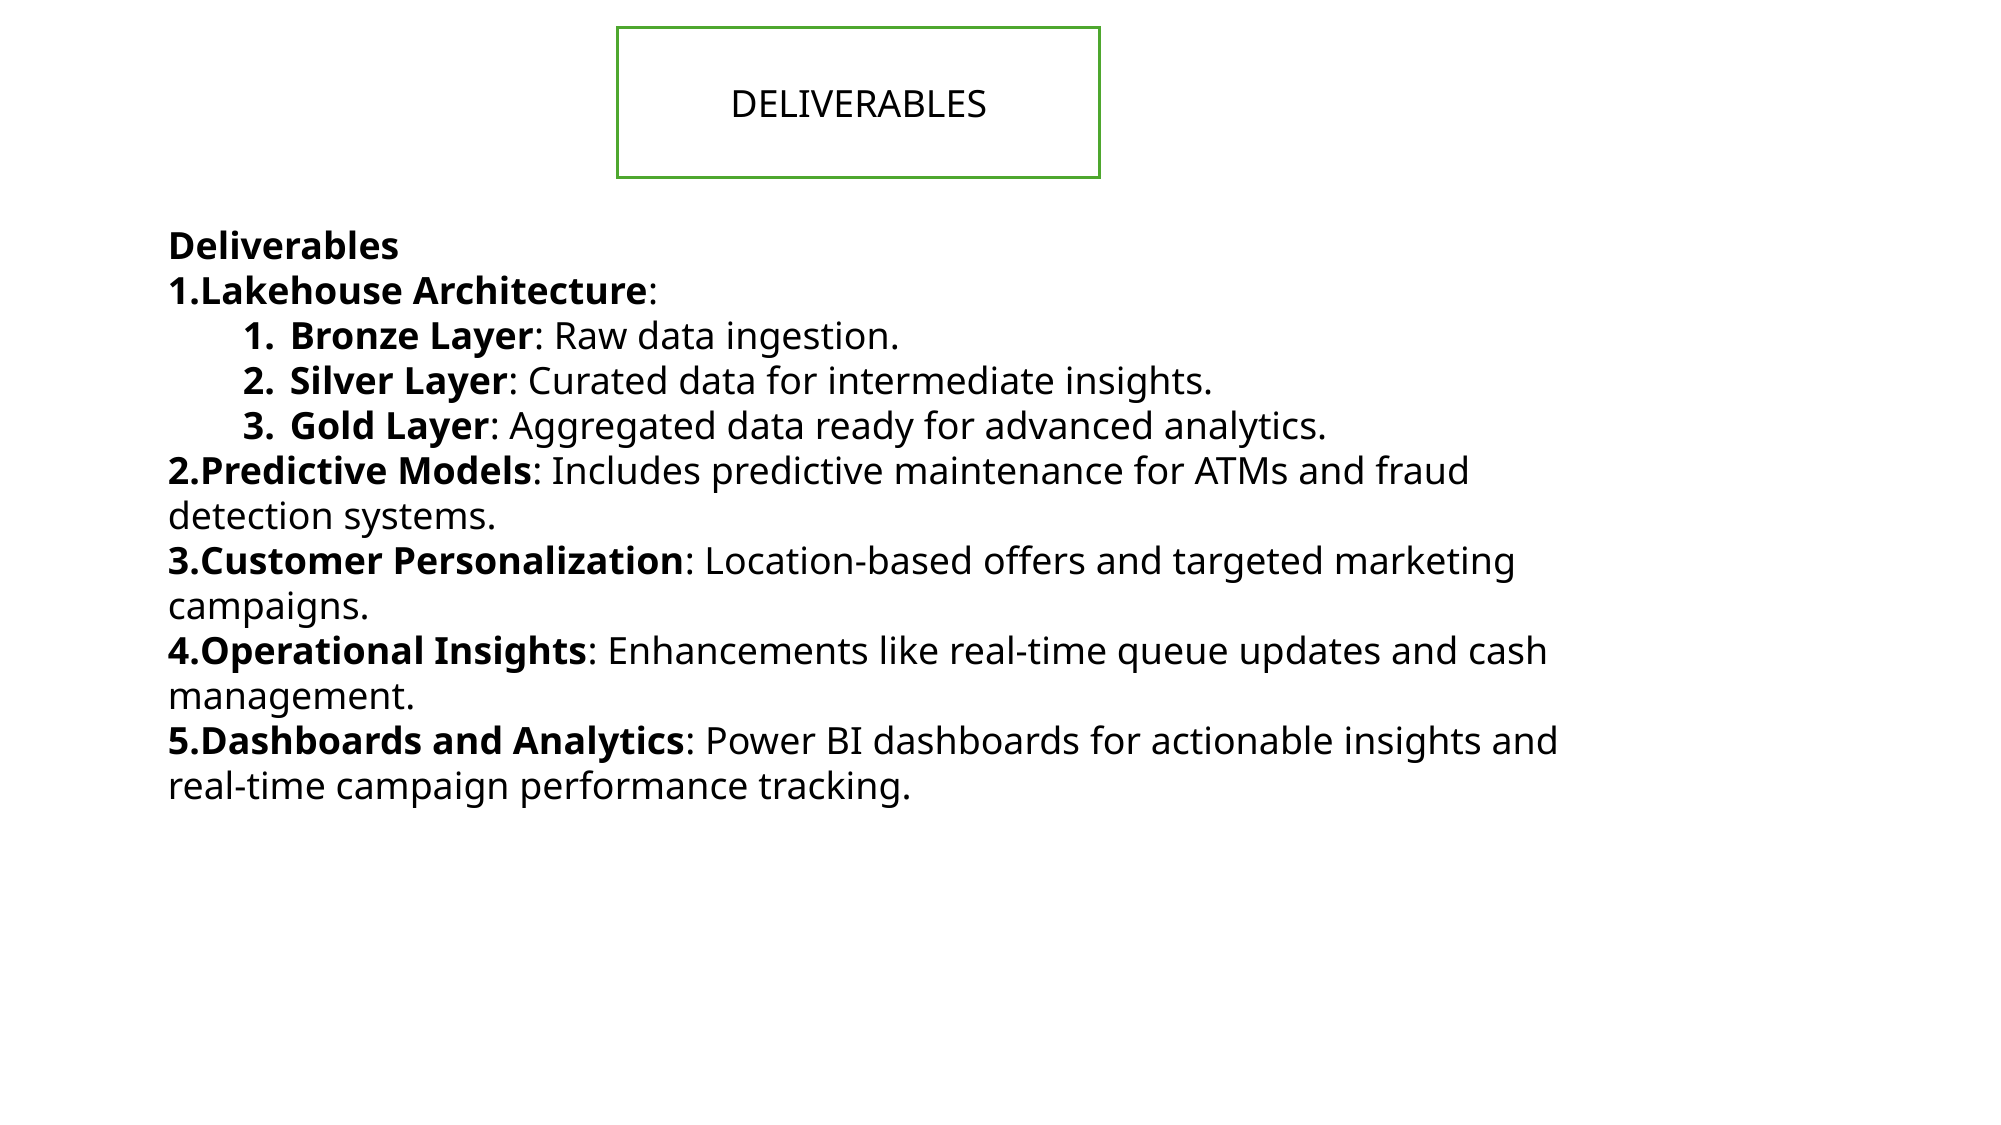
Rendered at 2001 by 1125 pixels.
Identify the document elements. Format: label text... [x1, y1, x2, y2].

text_box DELIVERABLES [616, 26, 1101, 179]
text_box Deliverables Lakehouse Architecture: Bronze Layer: Raw data ingestion. Silver Layer: Curated data for intermediate insights. Gold Layer: Aggregated data ready for advanced analytics. Predictive Models: Includes predictive maintenance for ATMs and fraud detection systems. Customer Personalization: Location-based offers and targeted marketing campaigns. Operational Insights: Enhancements like real-time queue updates and cash management. Dashboards and Analytics: Power BI dashboards for actionable insights and real-time campaign performance tracking. [153, 214, 1658, 815]
